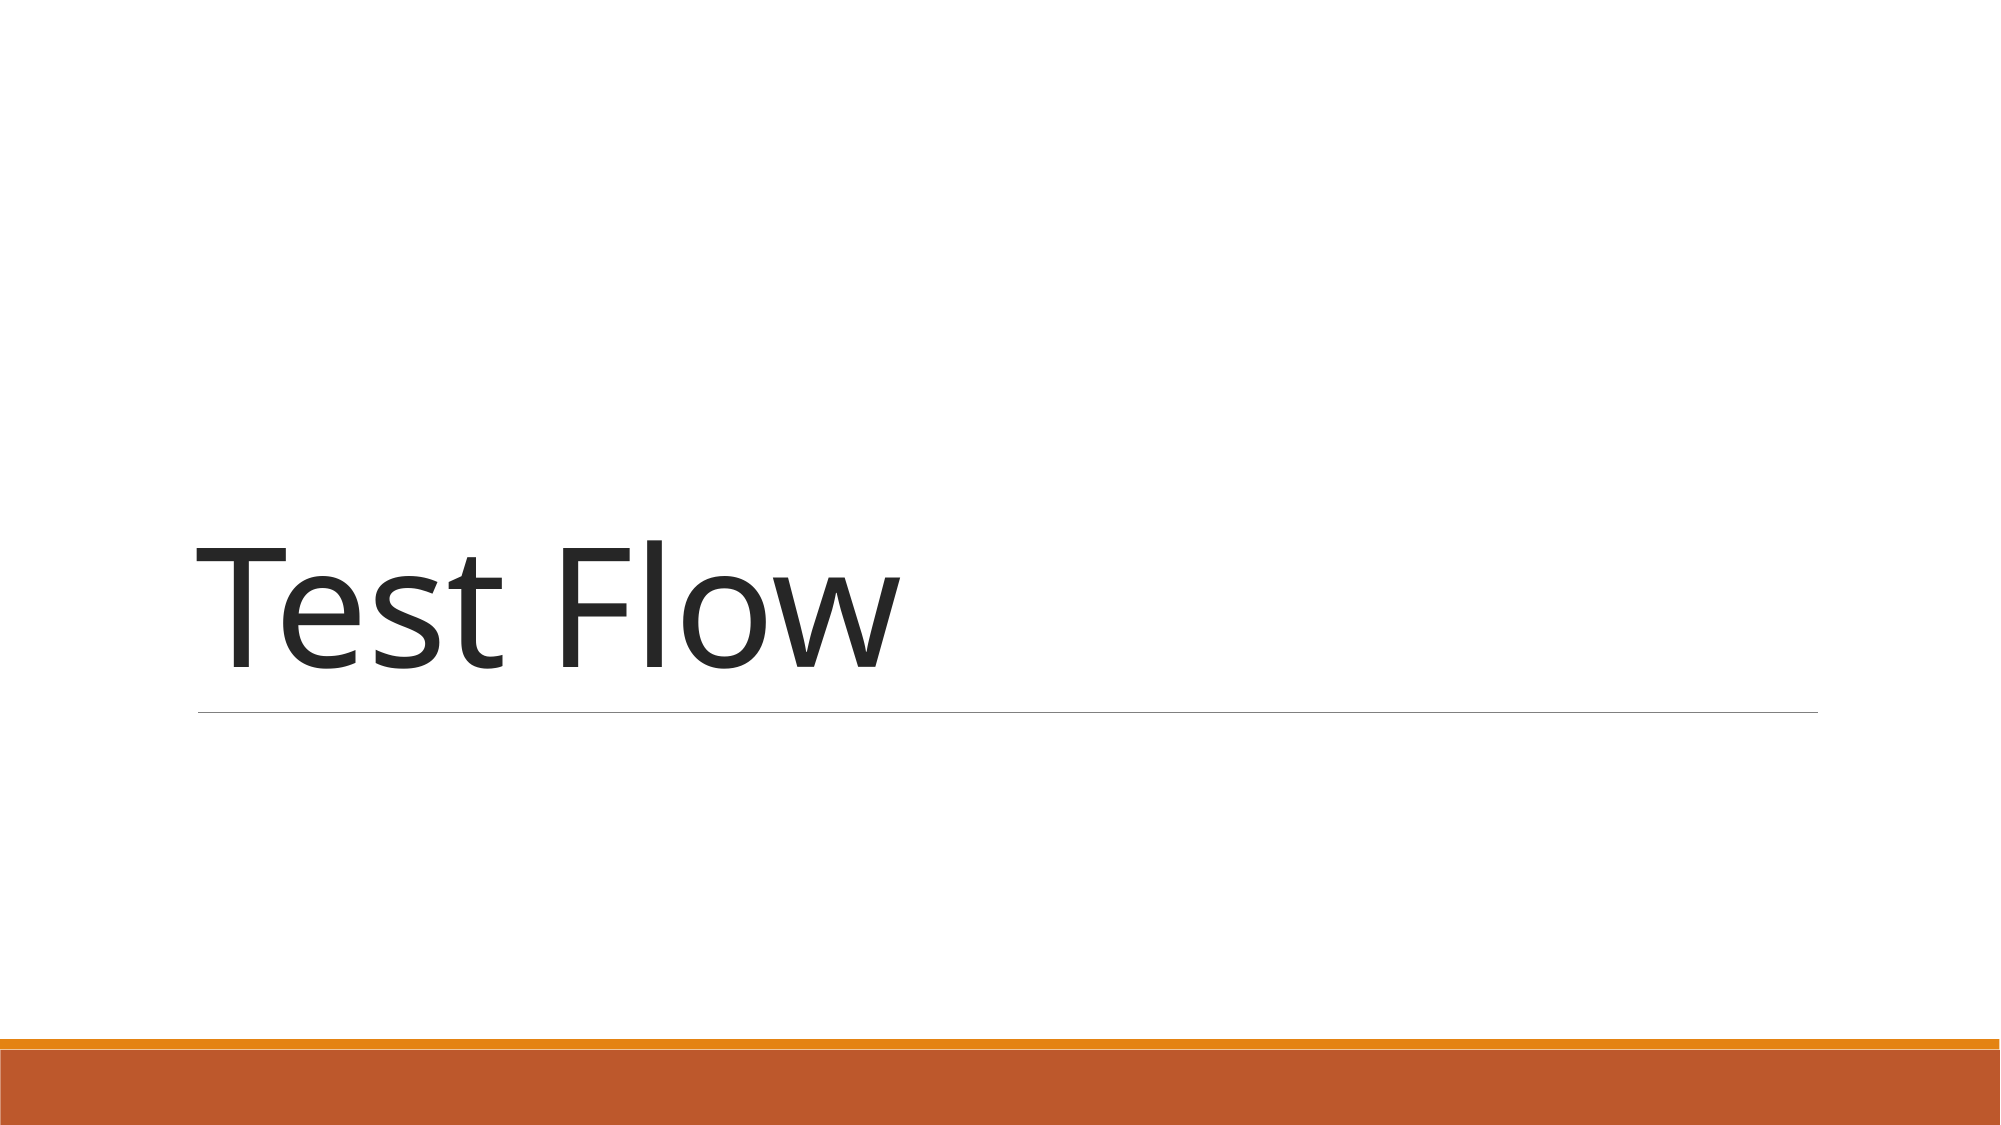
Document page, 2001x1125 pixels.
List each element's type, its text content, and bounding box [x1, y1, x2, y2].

title Test Flow [180, 124, 1830, 710]
